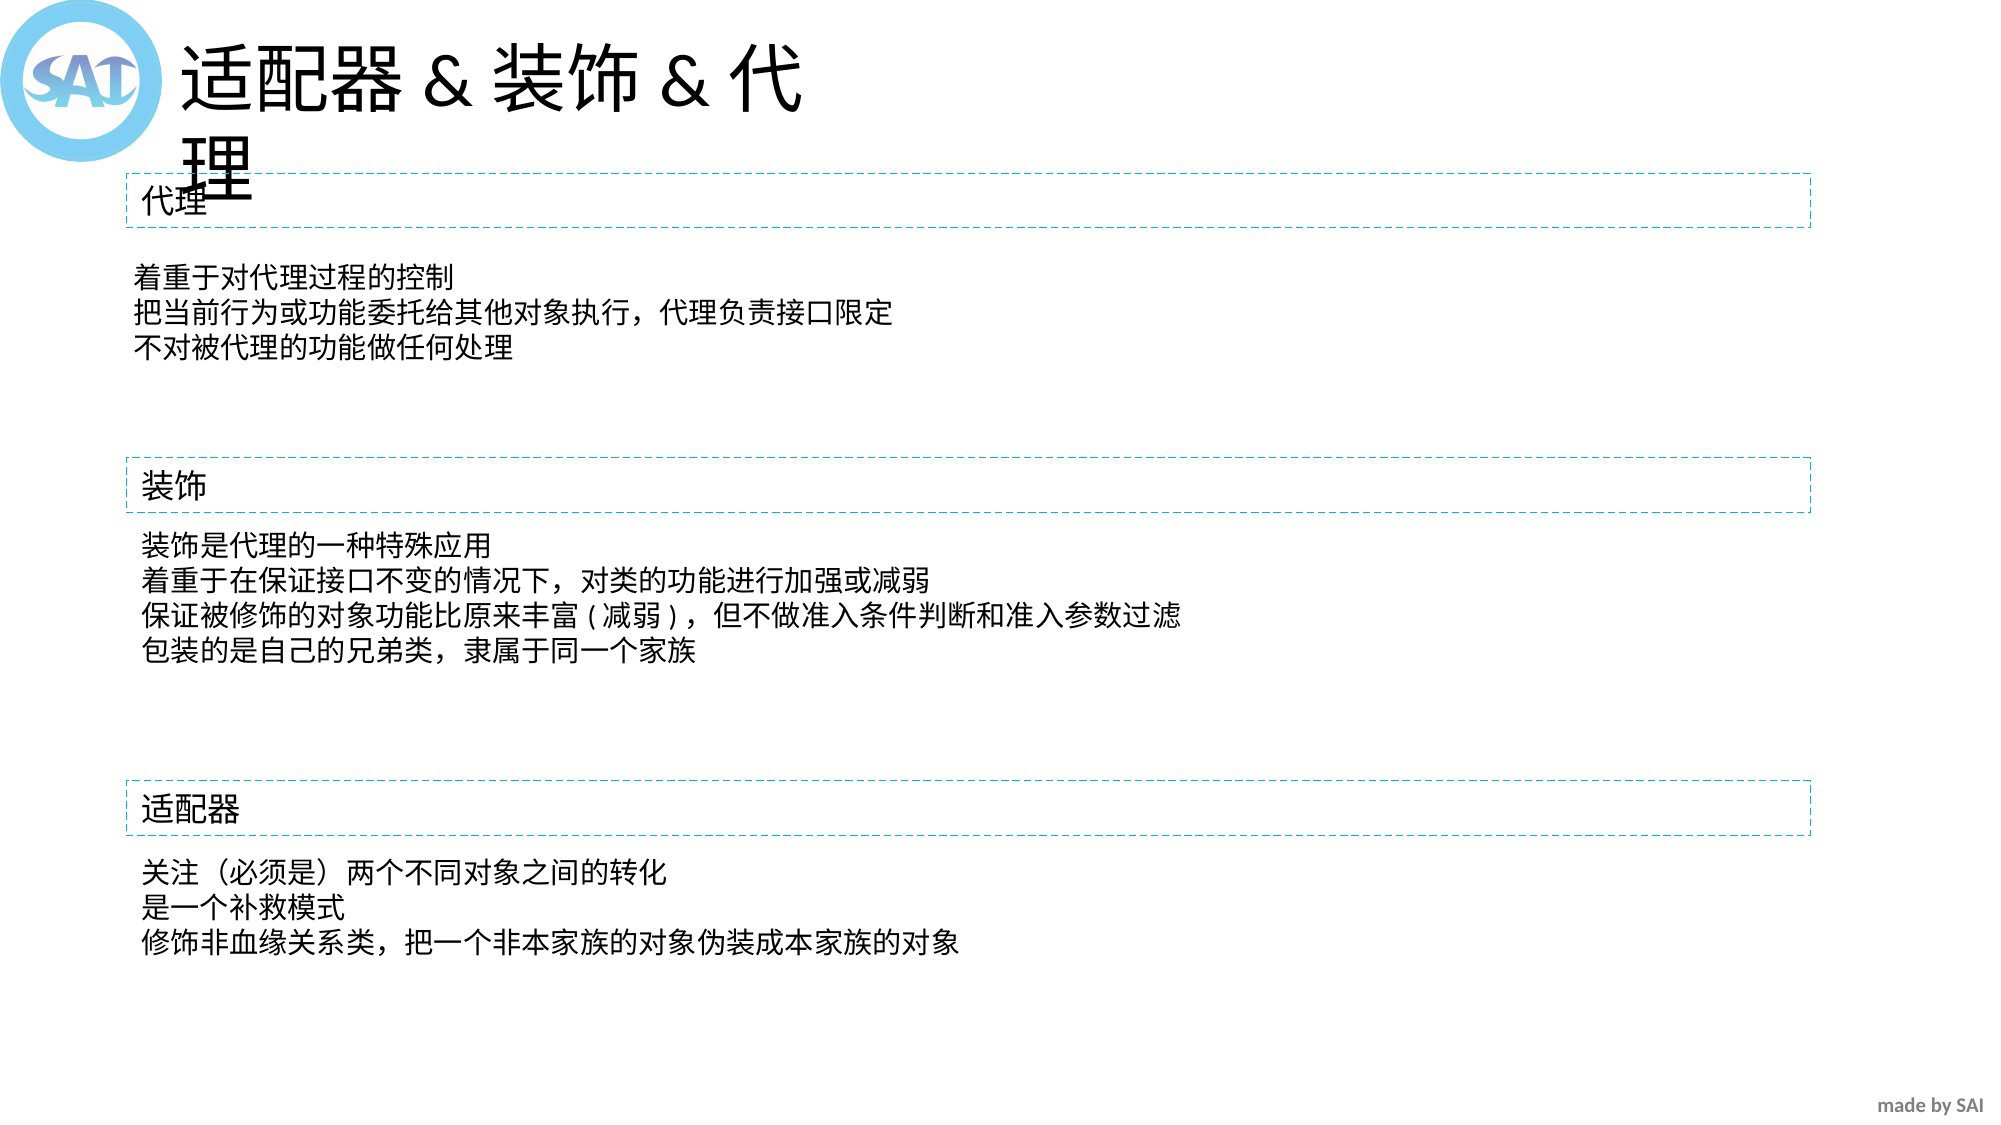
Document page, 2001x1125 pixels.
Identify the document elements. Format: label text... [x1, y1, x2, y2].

text_box 关注（必须是）两个不同对象之间的转化 是一个补救模式 修饰非血缘关系类，把一个非本家族的对象伪装成本家族的对象 [126, 847, 1811, 967]
text_box 装饰是代理的一种特殊应用 着重于在保证接口不变的情况下，对类的功能进行加强或减弱 保证被修饰的对象功能比原来丰富(减弱)，但不做准入条件判断和准入参数过滤 包装的是自己的兄弟类，隶属于同一个家族 [126, 519, 1811, 675]
text_box 装饰 [126, 457, 1811, 513]
text_box 适配器 [126, 780, 1811, 836]
text_box 着重于对代理过程的控制 把当前行为或功能委托给其他对象执行，代理负责接口限定 不对被代理的功能做任何处理 [118, 252, 1802, 373]
text_box 适配器&装饰&代理 [164, 23, 834, 173]
text_box 代理 [126, 173, 1811, 228]
